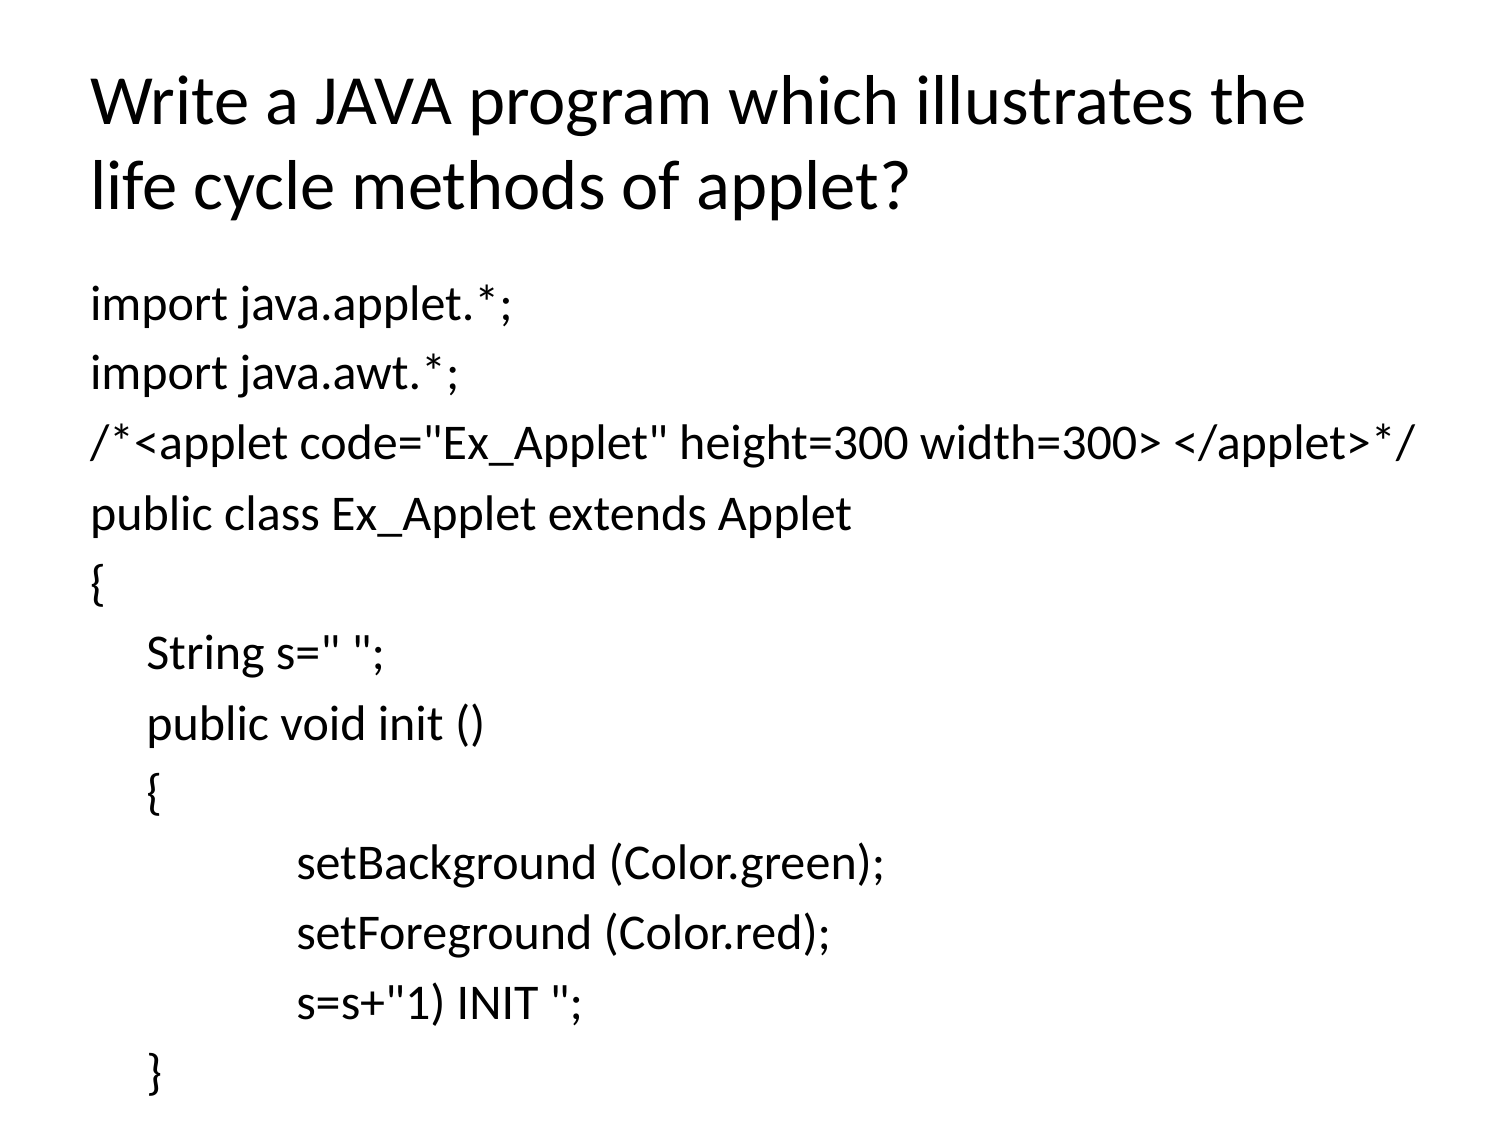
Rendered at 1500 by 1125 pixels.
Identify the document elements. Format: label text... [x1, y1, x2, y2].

list import java.applet.*; import java.awt.*; /*<applet code="Ex_Applet" height=300 width=300> </applet>*/ public class Ex_Applet extends Applet { String s=" "; public void init () { setBackground (Color.green); setForeground (Color.red); s=s+"1) INIT "; } [75, 262, 1500, 1125]
title Write a JAVA program which illustrates the life cycle methods of applet? [75, 45, 1425, 233]
